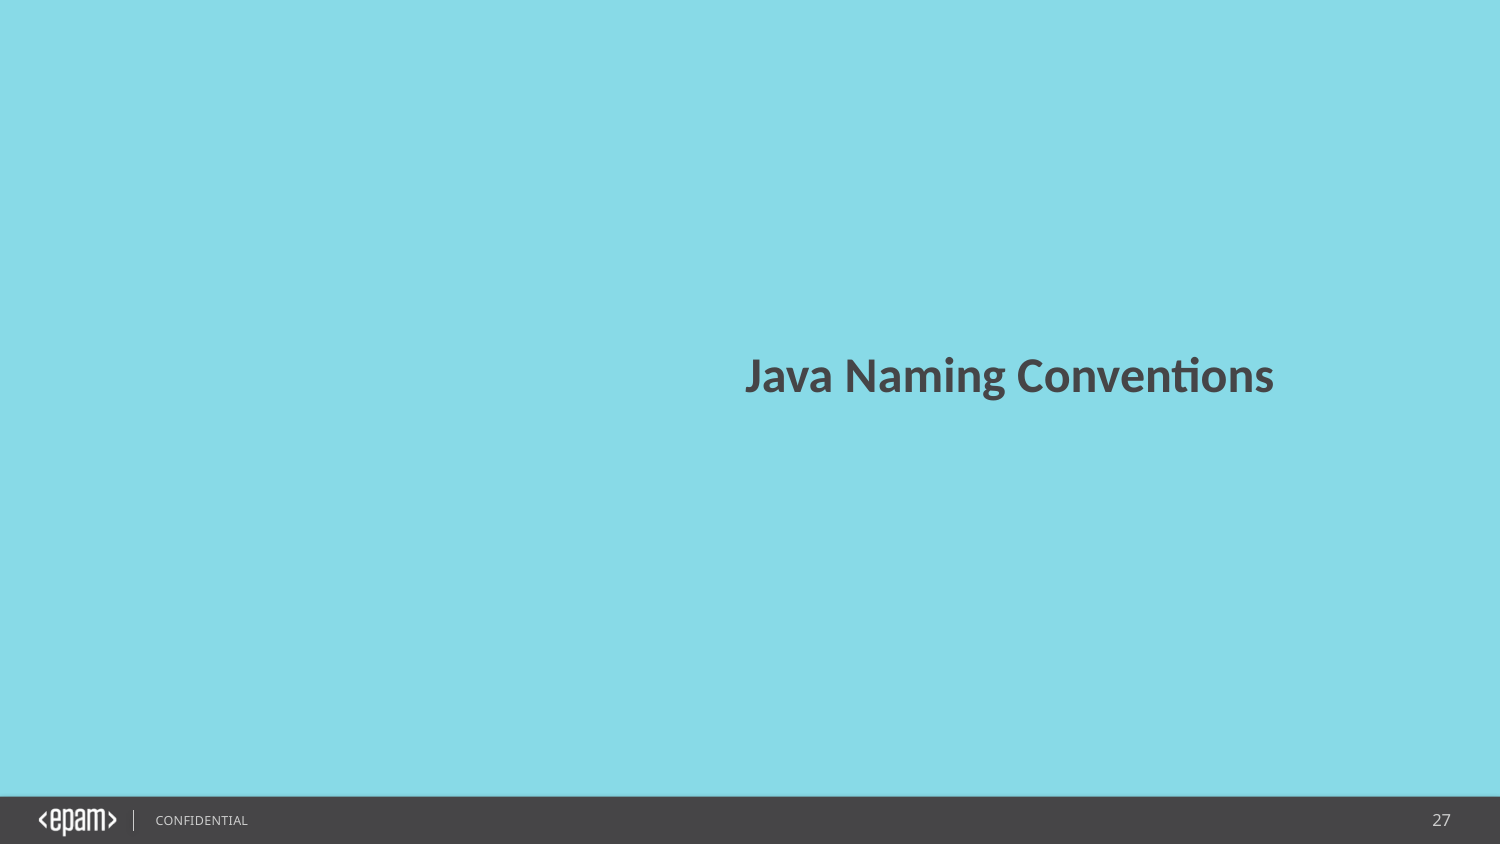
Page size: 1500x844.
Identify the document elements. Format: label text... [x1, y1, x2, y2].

picture [38, 808, 117, 837]
list Java Naming Conventions [59, 218, 1426, 735]
